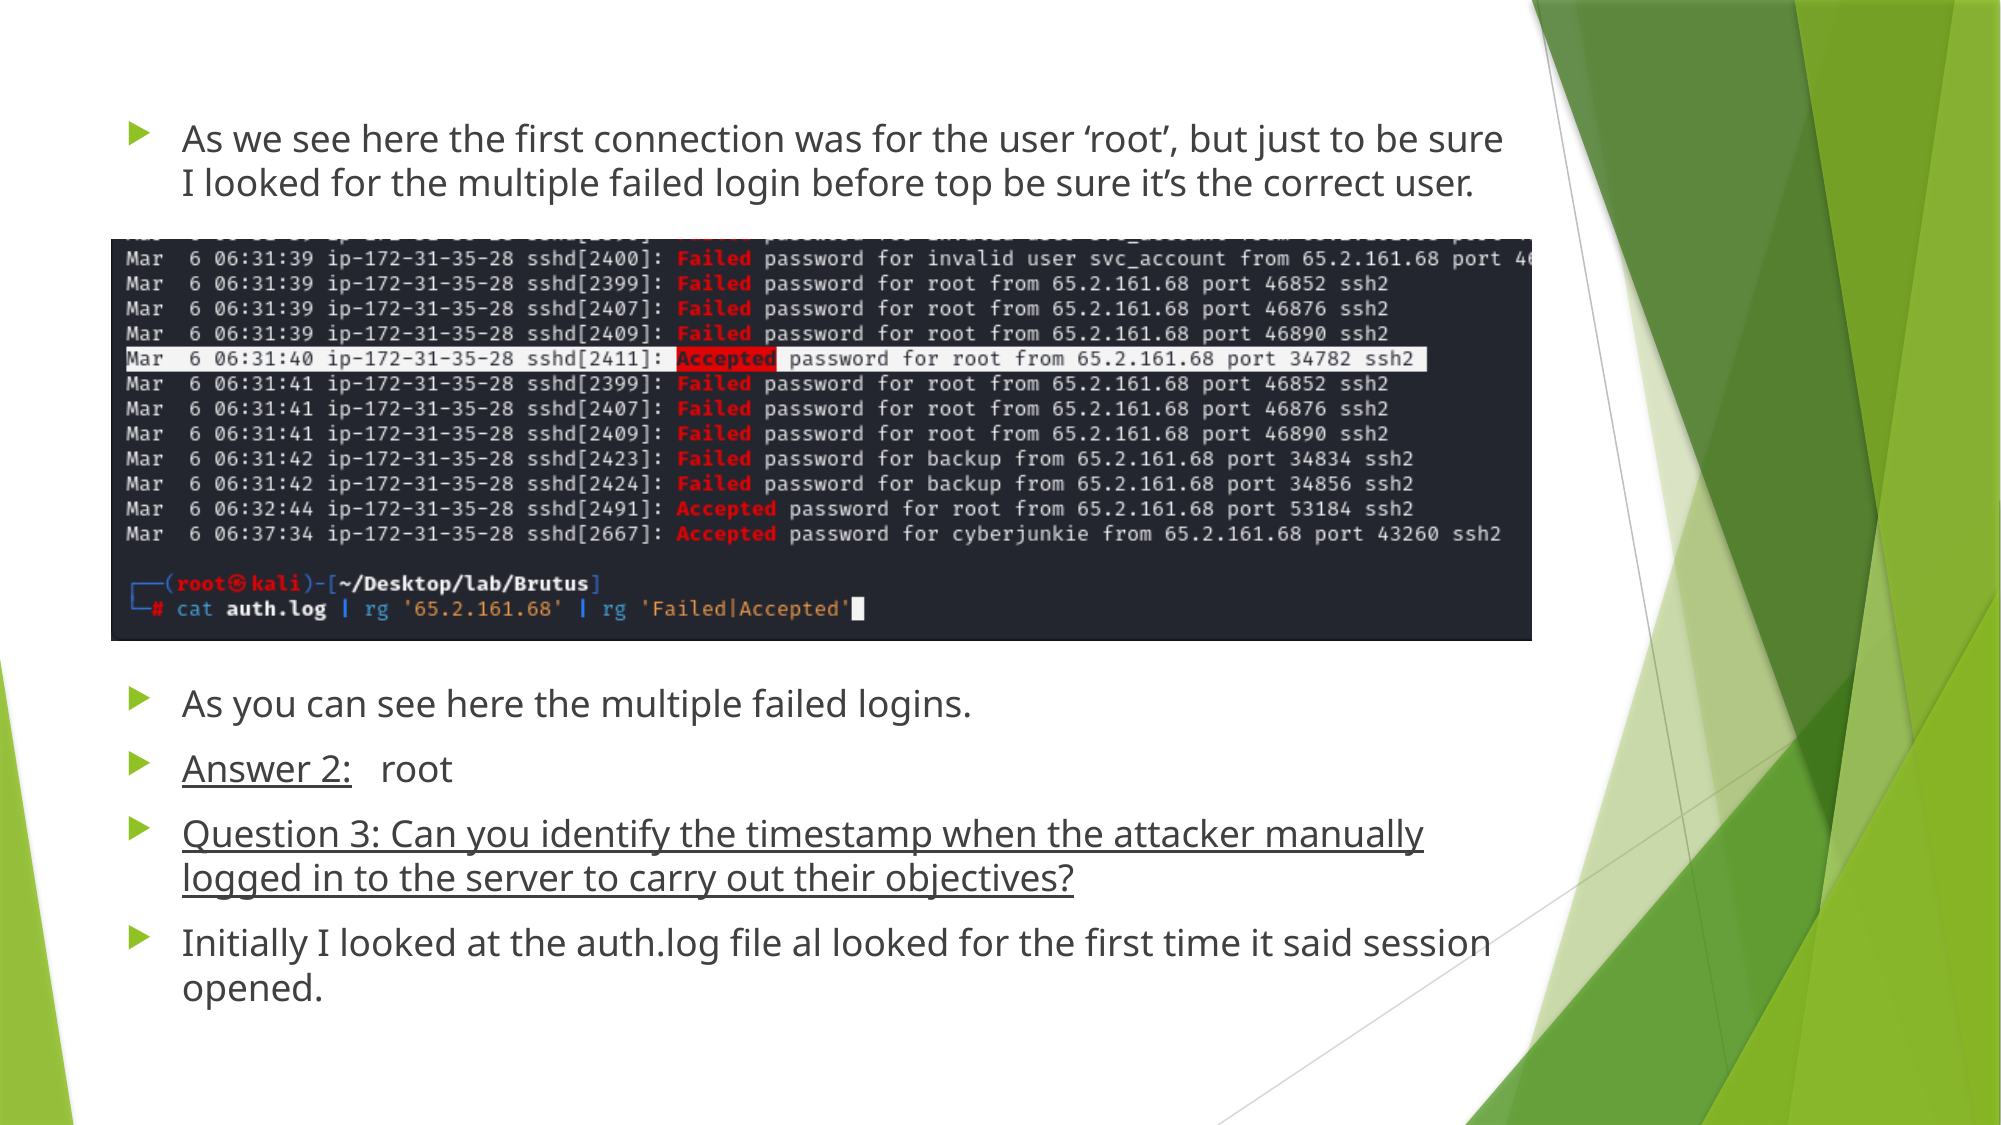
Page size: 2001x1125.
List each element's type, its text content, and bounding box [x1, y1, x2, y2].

picture [110, 238, 1533, 642]
list As we see here the first connection was for the user ‘root’, but just to be sure I looked for the multiple failed login before top be sure it’s the correct user. As you can see here the multiple failed logins. Answer 2: root Question 3: Can you identify the timestamp when the attacker manually logged in to the server to carry out their objectives? Initially I looked at the auth.log file al looked for the first time it said session opened. [111, 649, 1522, 1034]
list As we see here the first connection was for the user ‘root’, but just to be sure I looked for the multiple failed login before top be sure it’s the correct user. As you can see here the multiple failed logins. Answer 2: root Question 3: Can you identify the timestamp when the attacker manually logged in to the server to carry out their objectives? Initially I looked at the auth.log file al looked for the first time it said session opened. [111, 42, 1522, 238]
